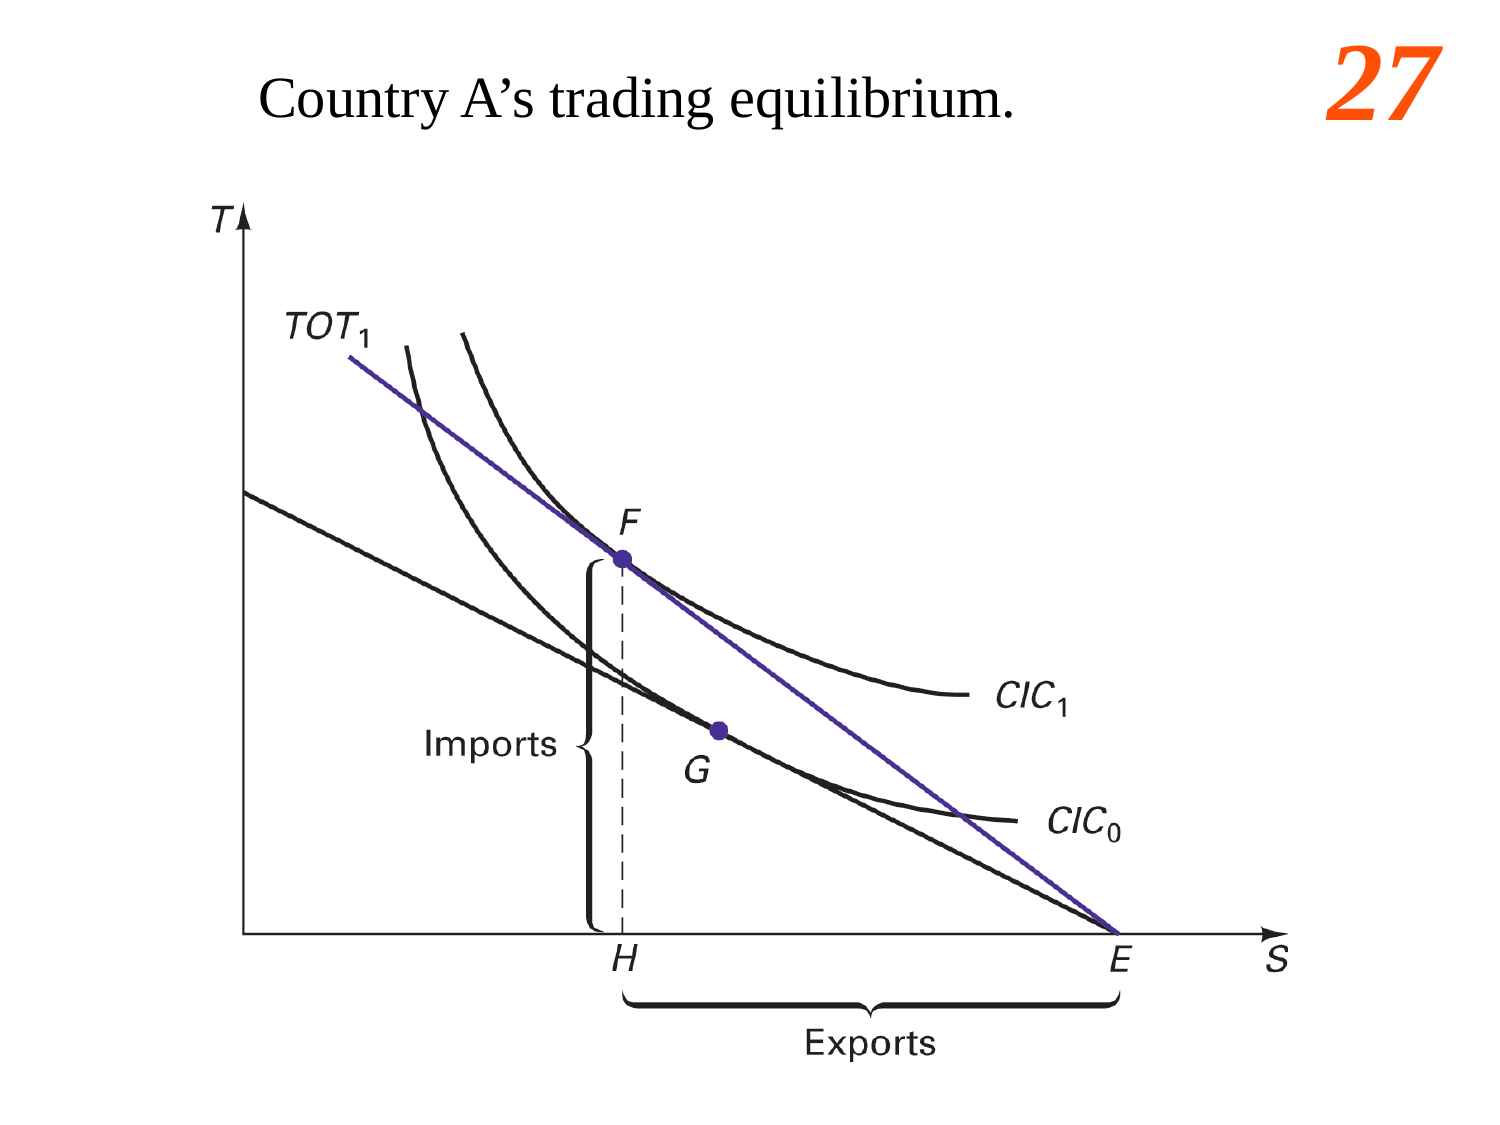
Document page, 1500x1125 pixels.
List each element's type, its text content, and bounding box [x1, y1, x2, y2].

title Country A’s trading equilibrium. [0, 0, 1275, 188]
picture [206, 196, 1288, 1063]
